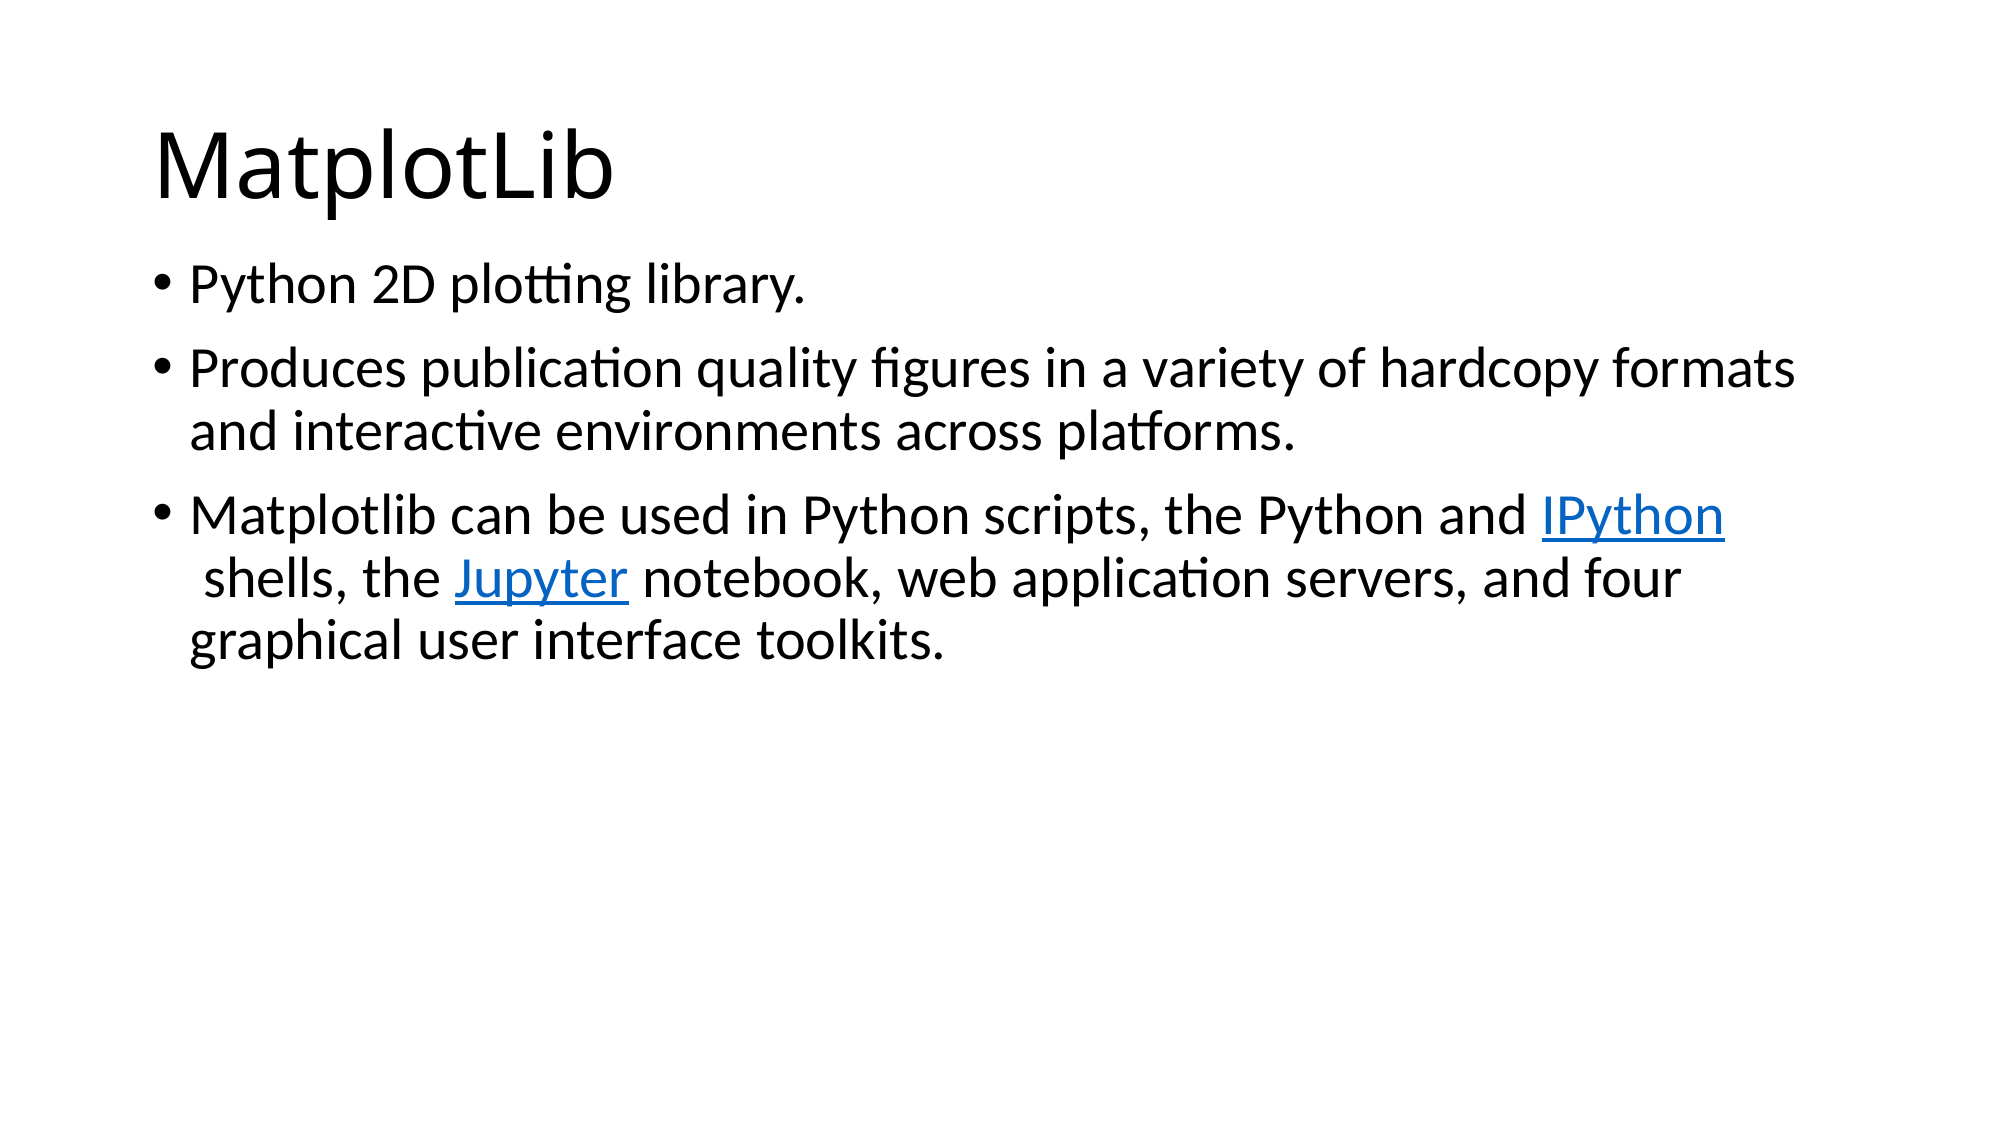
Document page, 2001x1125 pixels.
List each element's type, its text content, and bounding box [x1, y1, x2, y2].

list Python 2D plotting library. Produces publication quality figures in a variety of hardcopy formats and interactive environments across platforms. Matplotlib can be used in Python scripts, the Python and IPython shells, the Jupyter notebook, web application servers, and four graphical user interface toolkits. [137, 246, 1863, 1095]
title MatplotLib [137, 59, 1863, 246]
